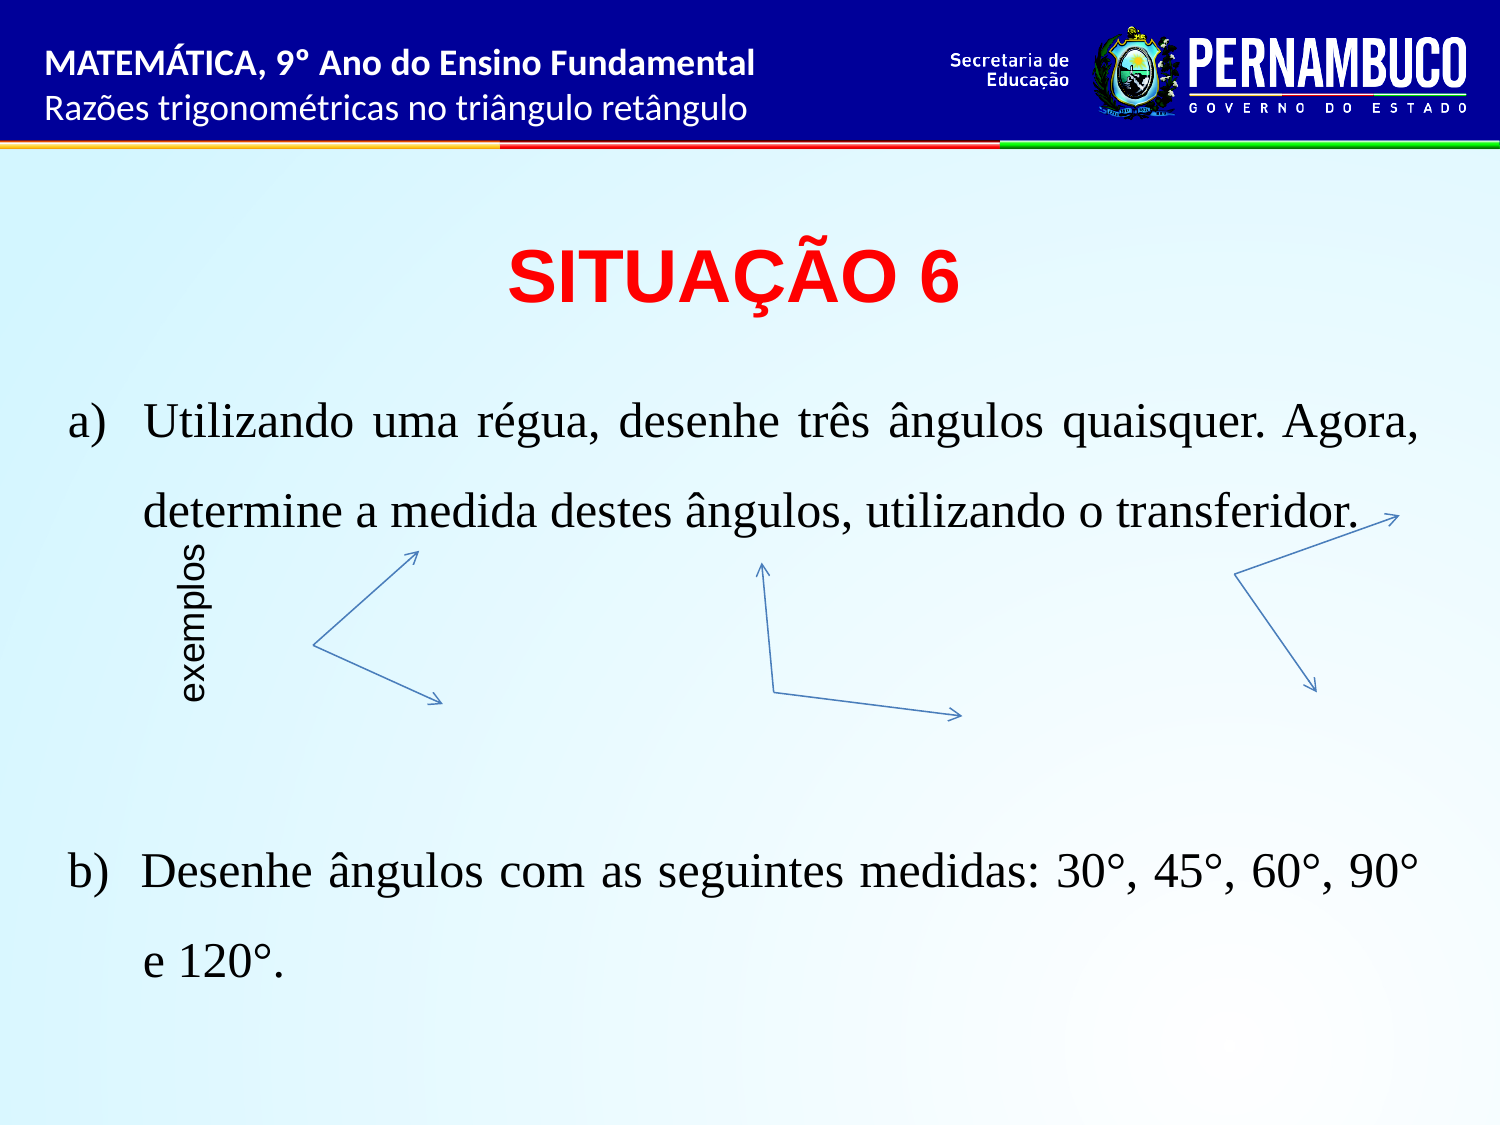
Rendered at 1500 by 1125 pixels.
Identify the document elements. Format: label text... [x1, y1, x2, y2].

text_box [761, 562, 774, 693]
picture [0, 0, 1500, 1125]
text_box exemplos [159, 528, 220, 719]
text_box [1234, 573, 1318, 693]
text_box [773, 692, 963, 717]
text_box a) Utilizando uma régua, desenhe três ângulos quaisquer. Agora, determine a medida destes ângulos, utilizando o transferidor. b) Desenhe ângulos com as seguintes medidas: 30°, 45°, 60°, 90° e 120°. [53, 349, 1436, 995]
text_box SITUAÇÃO 6 [492, 219, 977, 325]
text_box MATEMÁTICA, 9º Ano do Ensino Fundamental Razões trigonométricas no triângulo retângulo [29, 30, 1034, 136]
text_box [312, 645, 444, 705]
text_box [312, 550, 420, 644]
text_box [1234, 515, 1400, 575]
